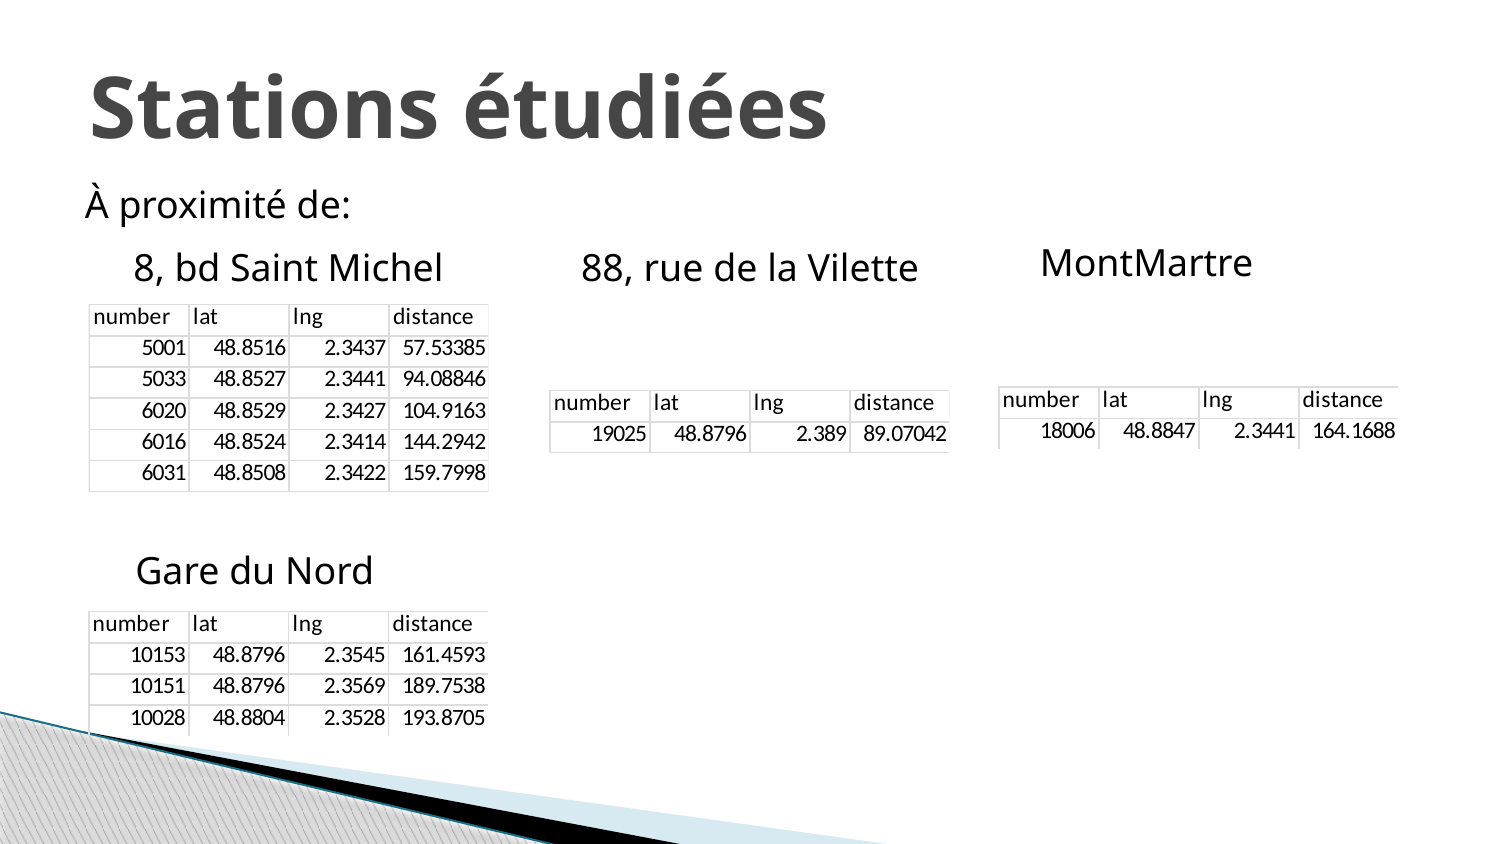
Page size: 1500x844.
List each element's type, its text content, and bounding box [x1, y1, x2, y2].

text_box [997, 386, 1400, 451]
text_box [88, 303, 491, 494]
text_box MontMartre [1025, 231, 1269, 292]
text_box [87, 610, 490, 738]
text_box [548, 389, 951, 455]
text_box Gare du Nord [120, 539, 390, 600]
title Stations étudiées [75, 33, 1425, 175]
text_box 88, rue de la Vilette [566, 236, 935, 297]
text_box À proximité de: [69, 173, 366, 234]
text_box 8, bd Saint Michel [118, 236, 459, 297]
